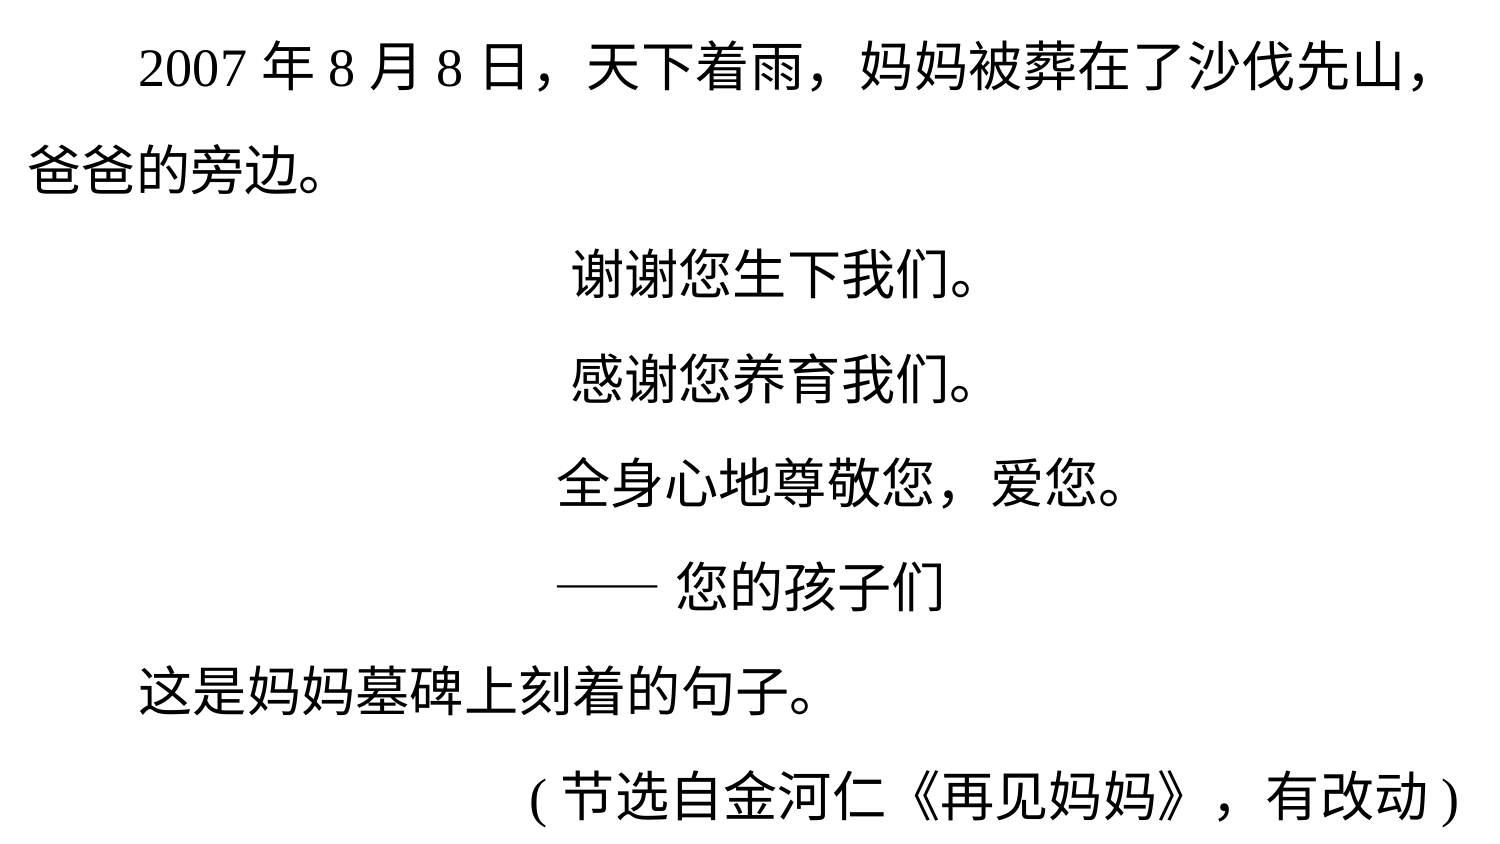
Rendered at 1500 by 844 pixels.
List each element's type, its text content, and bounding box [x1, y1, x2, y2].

text_box 2007年8月8日，天下着雨，妈妈被葬在了沙伐先山，爸爸的旁边。 谢谢您生下我们。 感谢您养育我们。 全身心地尊敬您，爱您。 ——您的孩子们 这是妈妈墓碑上刻着的句子。 (节选自金河仁《再见妈妈》，有改动) [12, 0, 1475, 835]
